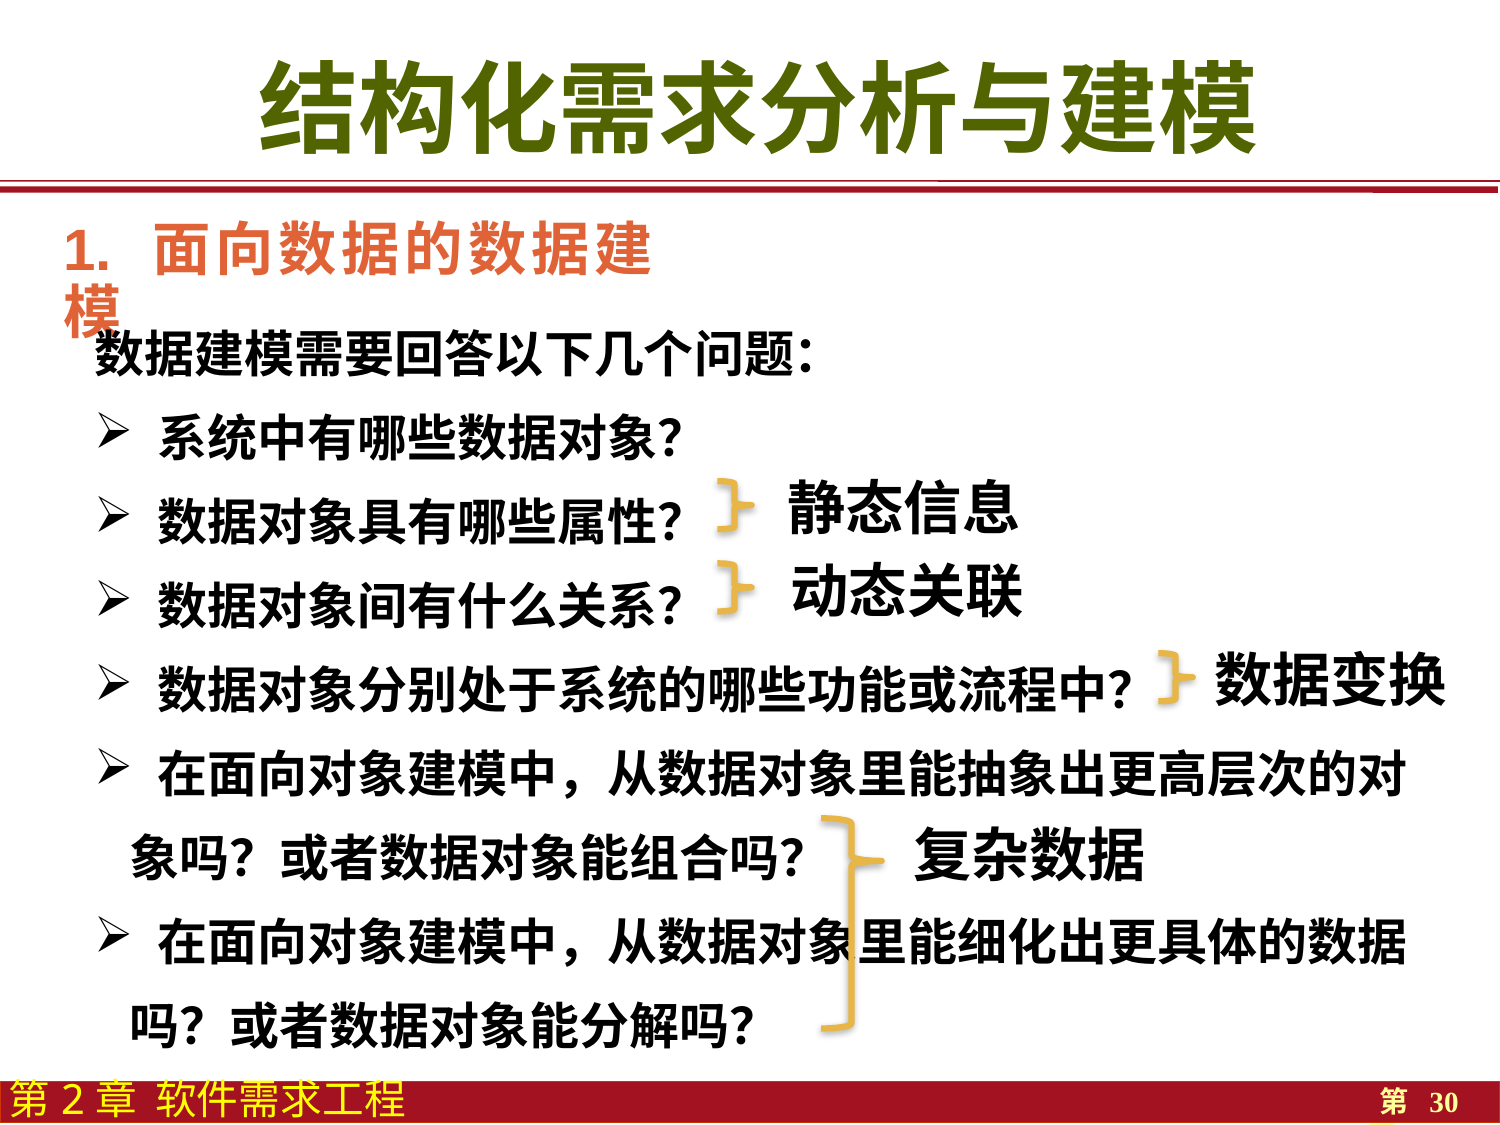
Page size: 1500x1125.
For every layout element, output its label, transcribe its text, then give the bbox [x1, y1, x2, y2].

text_box [717, 477, 755, 533]
text_box 数据建模需要回答以下几个问题： 系统中有哪些数据对象？ 数据对象具有哪些属性？ 数据对象间有什么关系？ 数据对象分别处于系统的哪些功能或流程中？ 在面向对象建模中，从数据对象里能抽象出更高层次的对象吗？或者数据对象能组合吗？ 在面向对象建模中，从数据对象里能细化出更具体的数据吗？或者数据对象能分解吗？ [79, 291, 1463, 1062]
text_box 动态关联 [776, 554, 1039, 632]
text_box 数据变换 [1199, 643, 1463, 722]
text_box 1. 面向数据的数据建模 [48, 212, 668, 291]
text_box 结构化需求分析与建模 [243, 38, 1300, 174]
text_box [717, 560, 755, 615]
text_box [821, 815, 885, 1032]
text_box 复杂数据 [898, 818, 1162, 896]
text_box [1158, 650, 1196, 705]
text_box 静态信息 [772, 472, 1036, 550]
